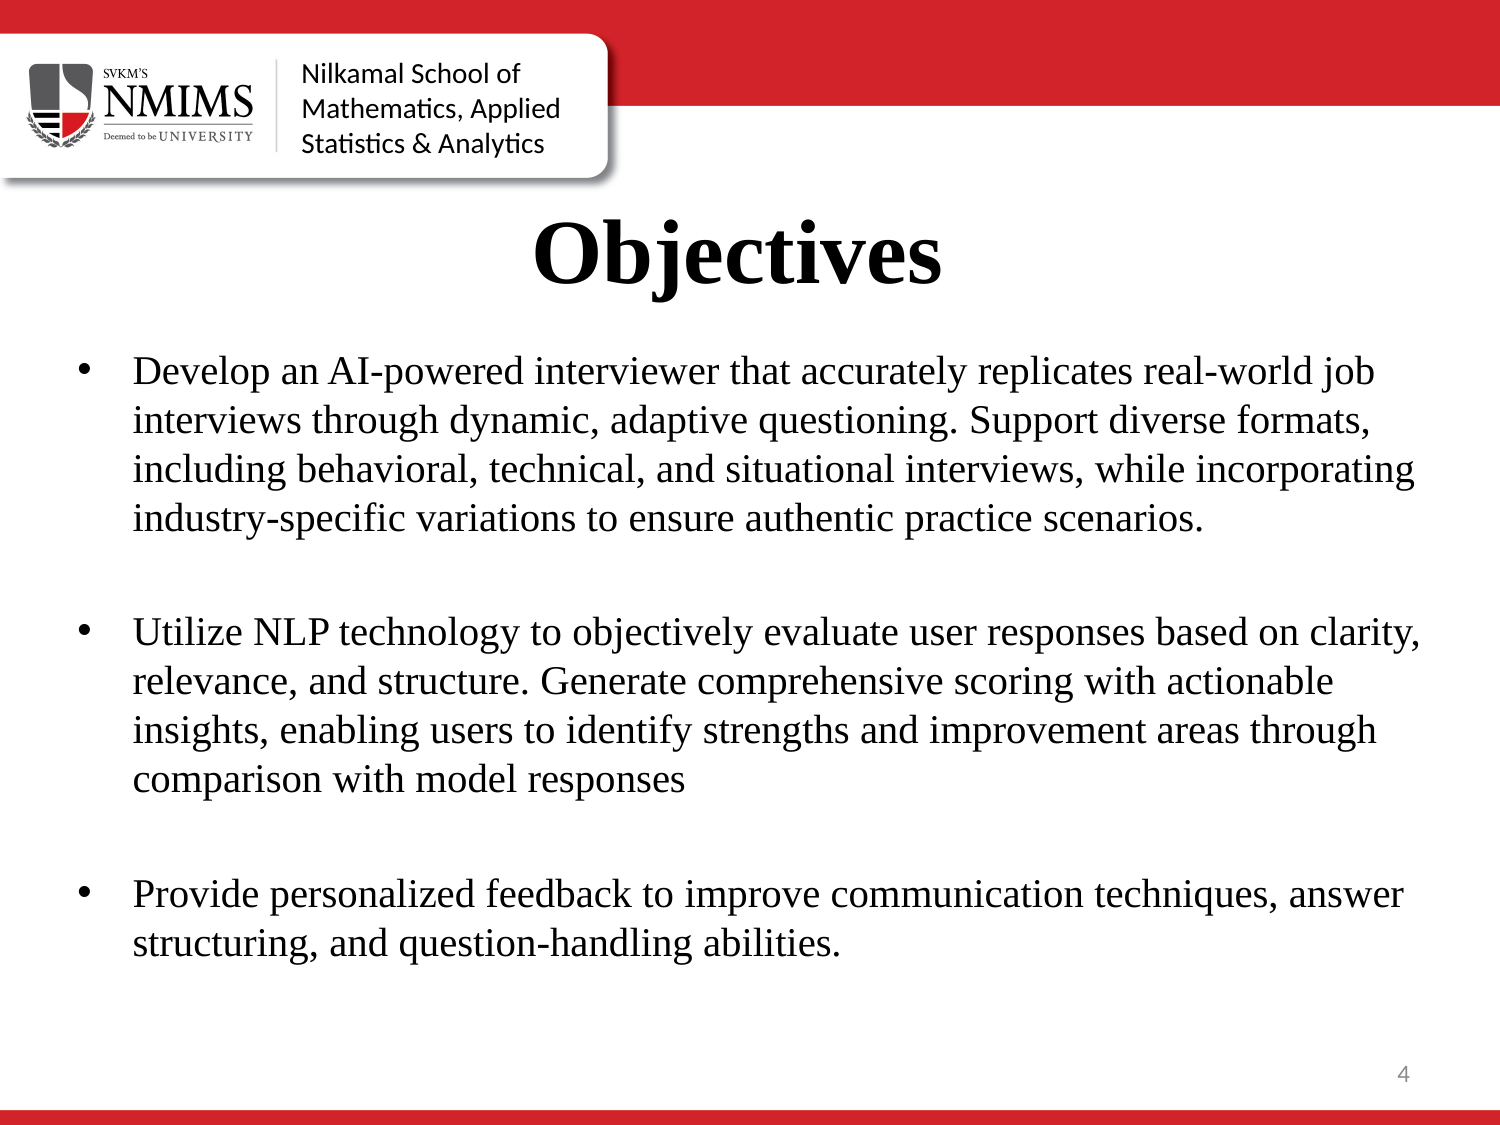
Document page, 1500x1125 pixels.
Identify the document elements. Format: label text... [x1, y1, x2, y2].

slide_number 4 [1074, 1042, 1425, 1103]
title Objectives [62, 167, 1413, 327]
list Develop an AI-powered interviewer that accurately replicates real-world job interviews through dynamic, adaptive questioning. Support diverse formats, including behavioral, technical, and situational interviews, while incorporating industry-specific variations to ensure authentic practice scenarios. Utilize NLP technology to objectively evaluate user responses based on clarity, relevance, and structure. Generate comprehensive scoring with actionable insights, enabling users to identify strengths and improvement areas through comparison with model responses Provide personalized feedback to improve communication techniques, answer structuring, and question-handling abilities. [62, 335, 1442, 1024]
picture [0, 0, 1500, 1125]
